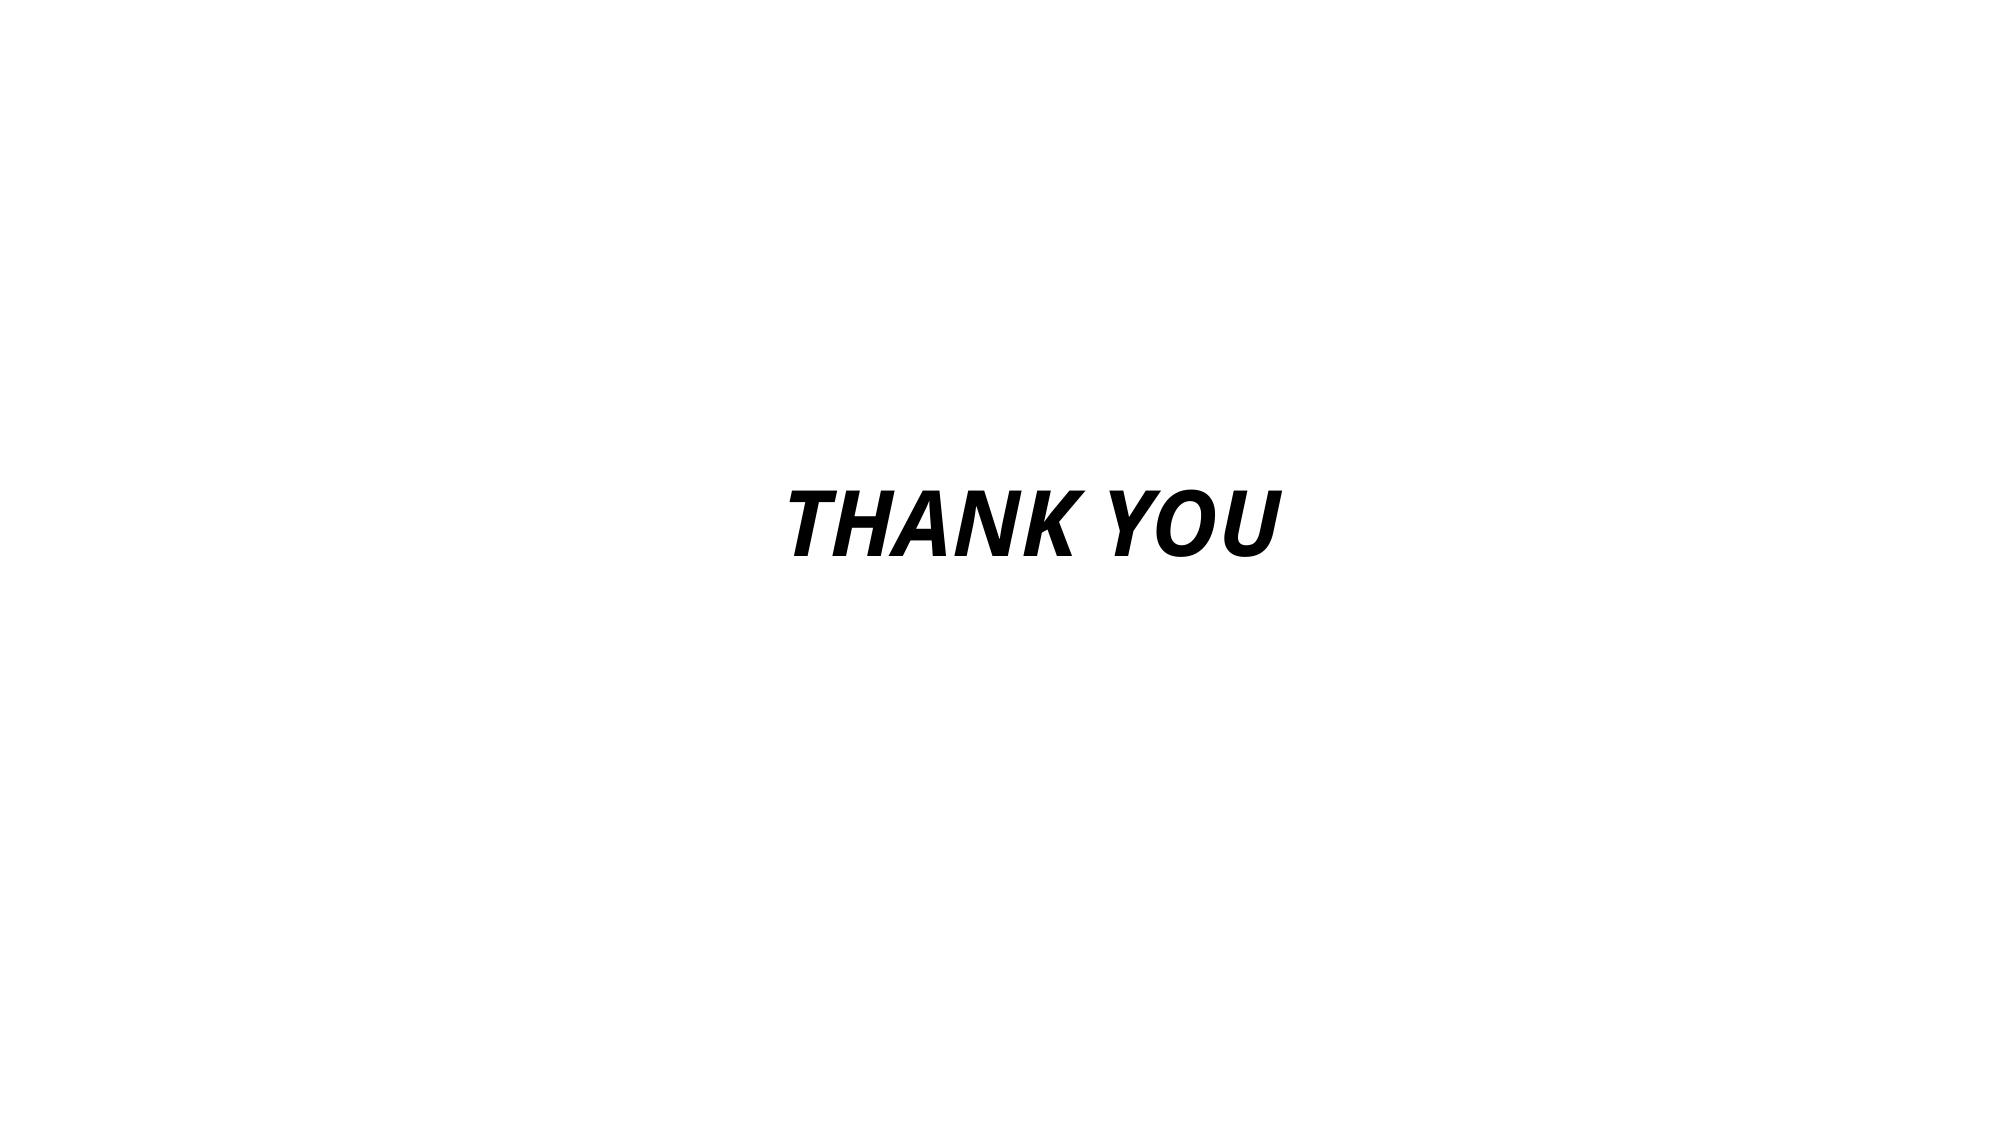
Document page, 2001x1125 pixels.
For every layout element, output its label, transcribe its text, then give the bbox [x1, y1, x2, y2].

title THANK YOU [169, 417, 1895, 635]
